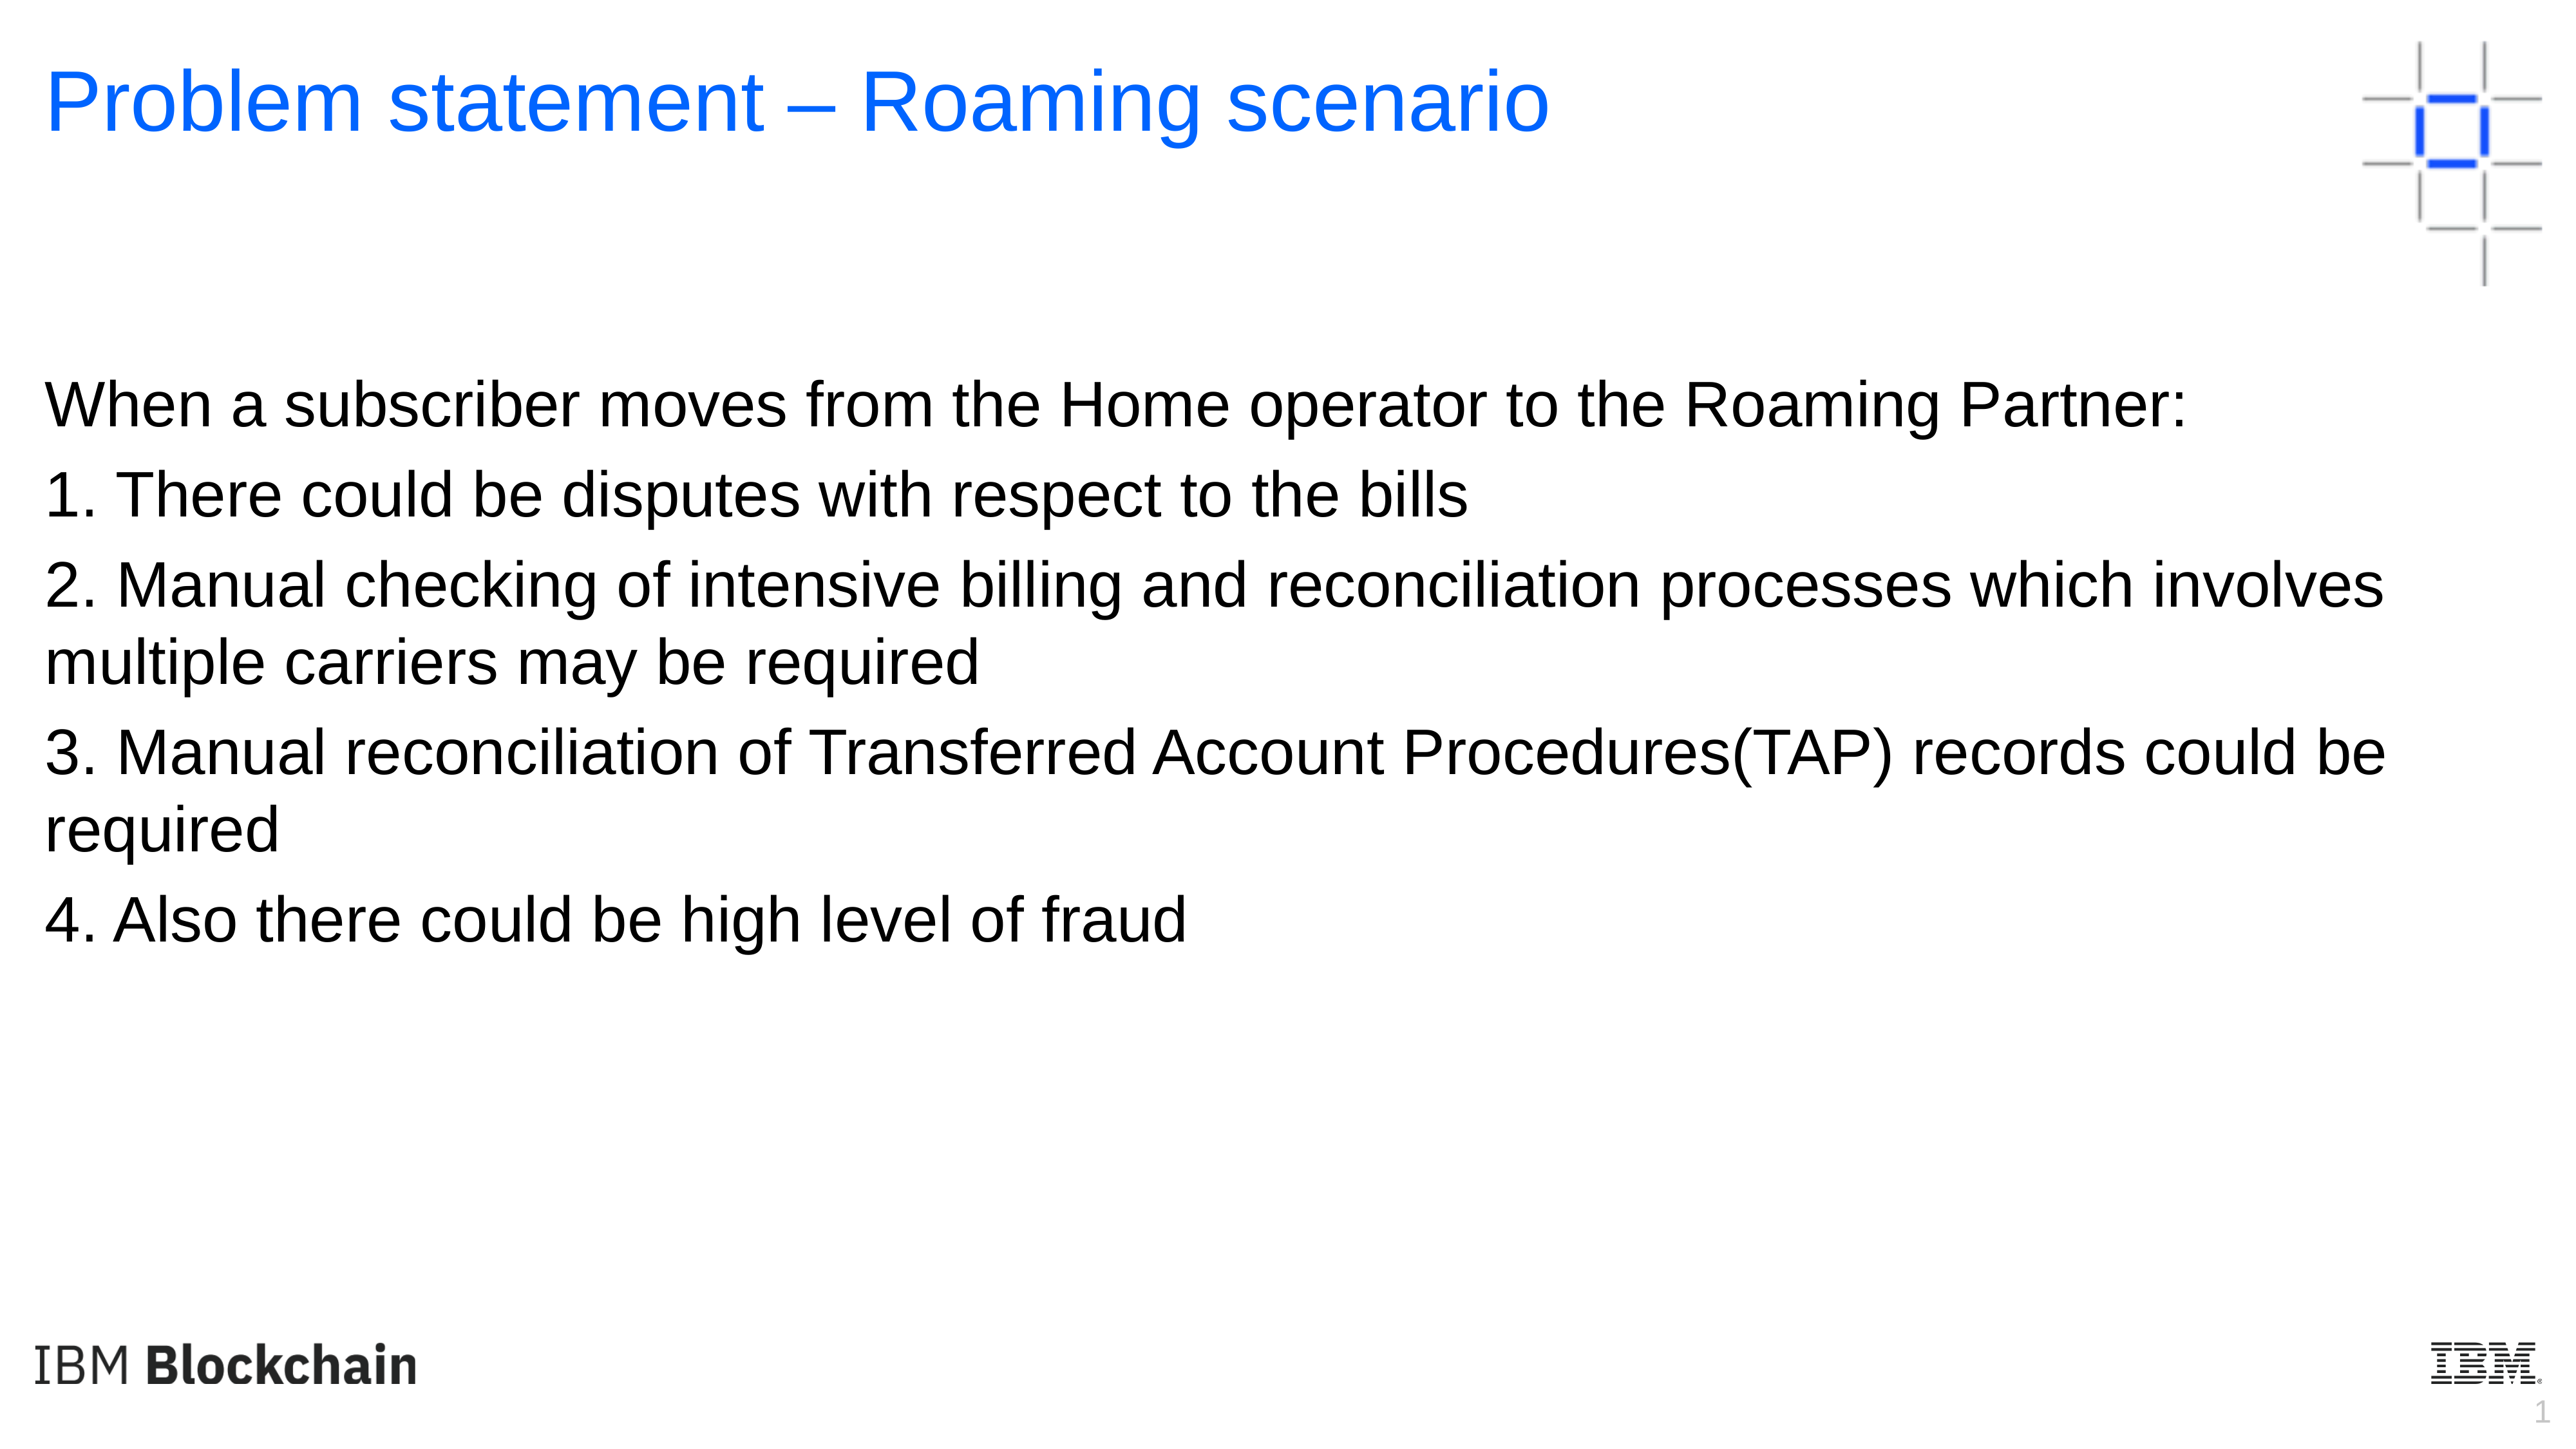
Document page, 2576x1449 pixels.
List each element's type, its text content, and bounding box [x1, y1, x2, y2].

list Problem statement – Roaming scenario [35, 41, 2224, 326]
list When a subscriber moves from the Home operator to the Roaming Partner: 1. There could be disputes with respect to the bills 2. Manual checking of intensive billing and reconciliation processes which involves multiple carriers may be required 3. Manual reconciliation of Transferred Account Procedures(TAP) records could be required 4. Also there could be high level of fraud [35, 357, 2543, 1194]
picture [2363, 42, 2541, 286]
